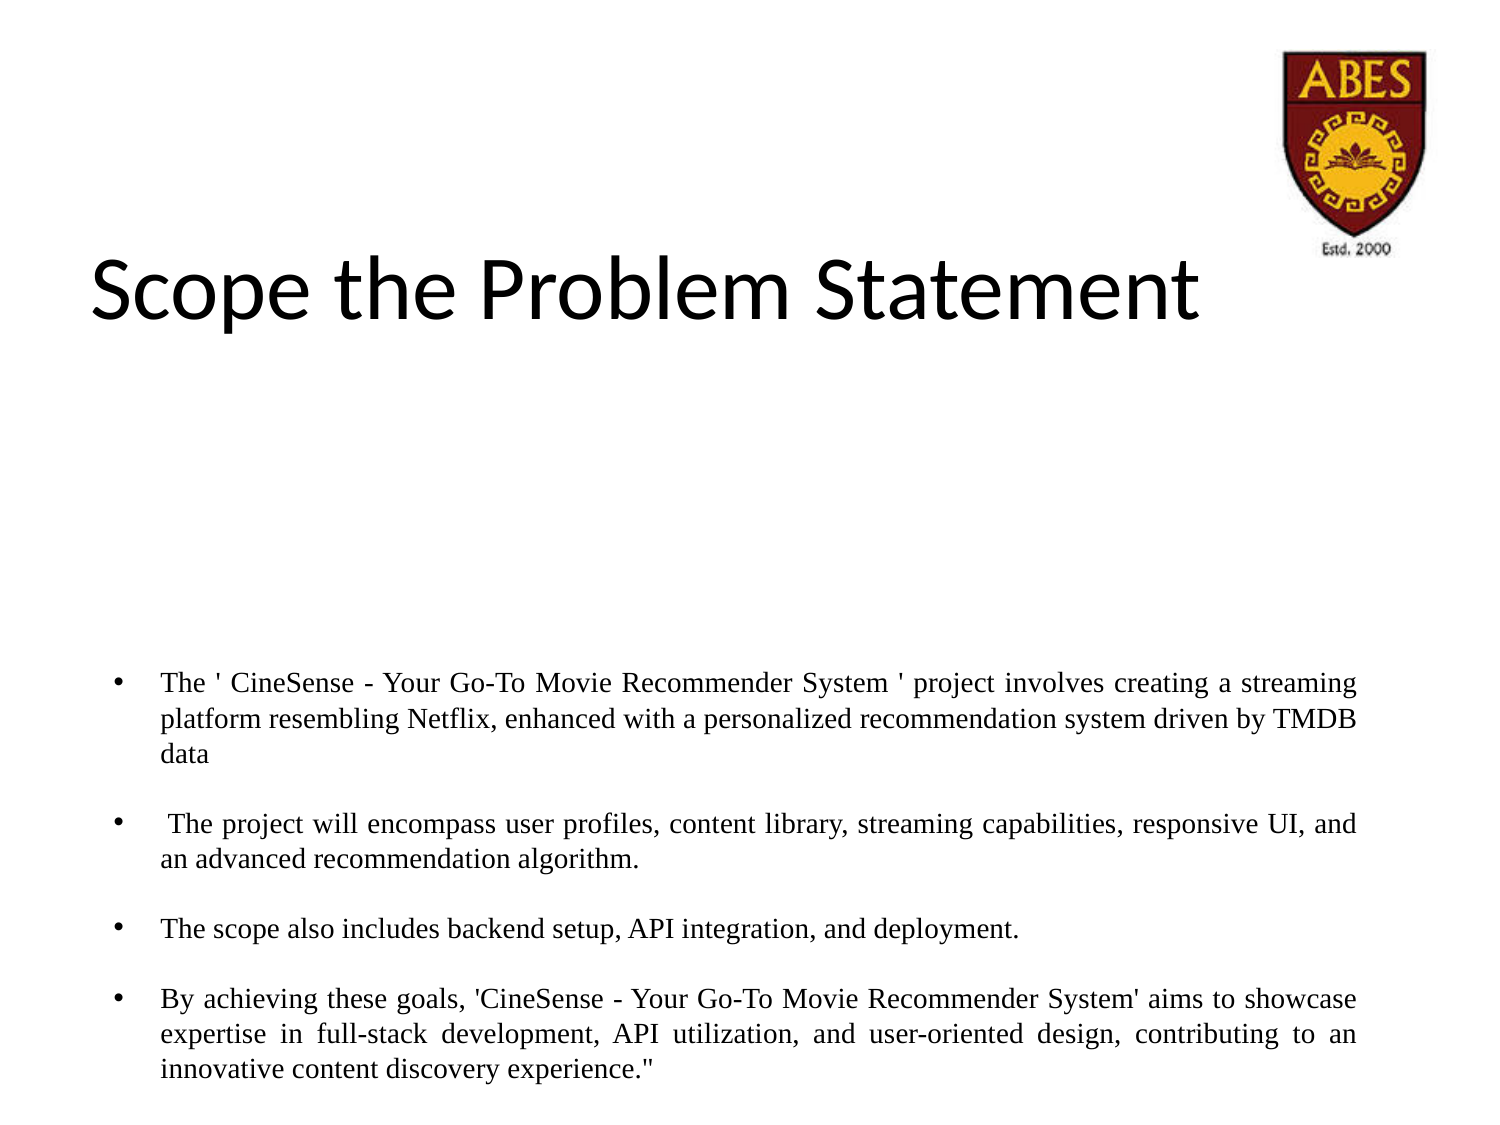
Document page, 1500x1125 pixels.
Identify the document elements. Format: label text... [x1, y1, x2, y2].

picture [1249, 49, 1459, 259]
text_box The ' CineSense - Your Go-To Movie Recommender System ' project involves creating a streaming platform resembling Netflix, enhanced with a personalized recommendation system driven by TMDB data The project will encompass user profiles, content library, streaming capabilities, responsive UI, and an advanced recommendation algorithm. The scope also includes backend setup, API integration, and deployment. By achieving these goals, 'CineSense - Your Go-To Movie Recommender System' aims to showcase expertise in full-stack development, API utilization, and user-oriented design, contributing to an innovative content discovery experience." [98, 621, 1374, 1125]
title Scope the Problem Statement [75, 162, 1350, 404]
